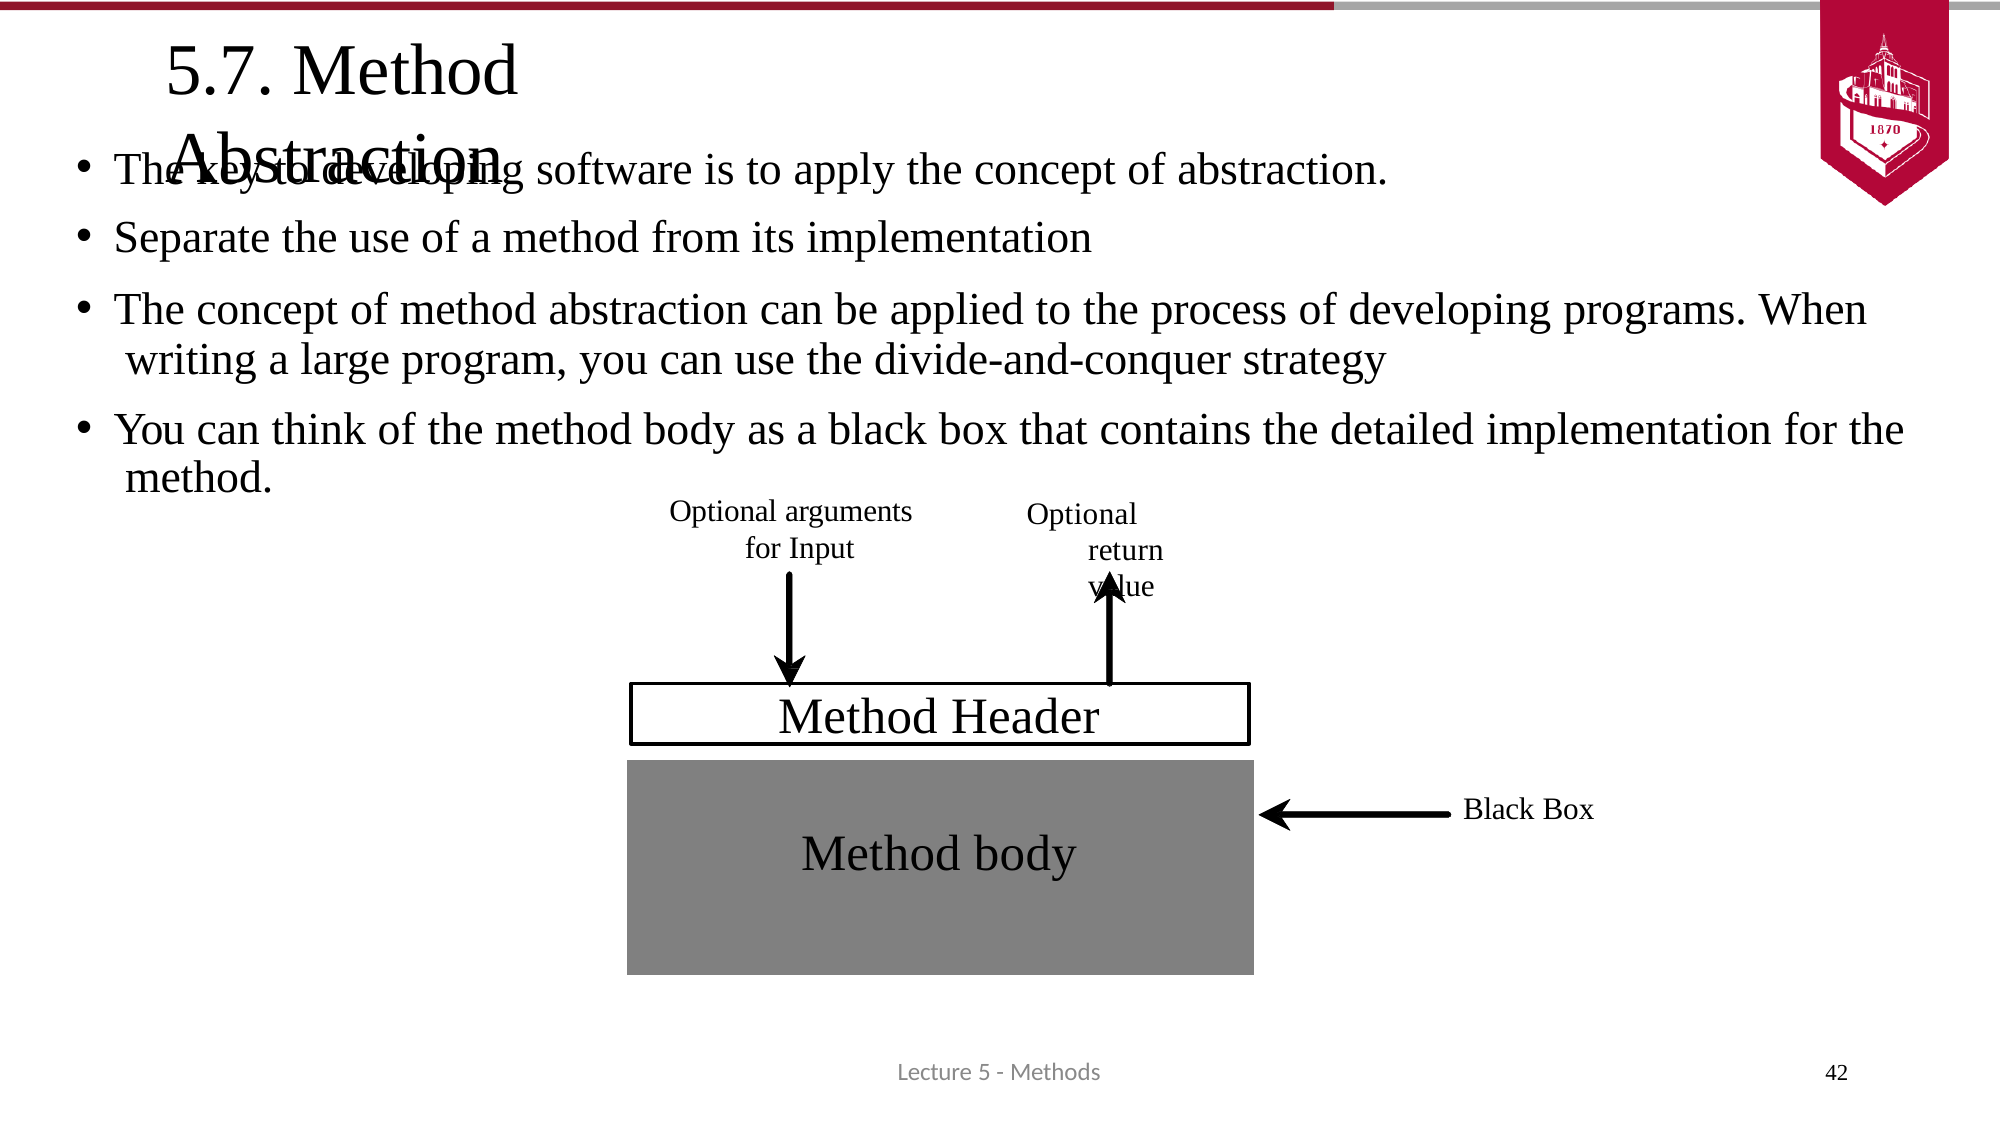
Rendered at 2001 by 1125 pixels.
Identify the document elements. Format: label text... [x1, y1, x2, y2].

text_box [622, 756, 1258, 979]
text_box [0, 0, 2000, 206]
slide_number 38 [1819, 1057, 1856, 1125]
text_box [773, 571, 806, 688]
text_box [1093, 571, 1126, 687]
footer Lecture 5 - Methods [895, 1054, 1105, 1125]
text_box Optional return value [1024, 490, 1220, 603]
text_box Optional arguments for Input [667, 486, 917, 565]
text_box Method Header [630, 683, 1250, 744]
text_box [1258, 798, 1452, 831]
text_box The key to developing software is to apply the concept of abstraction. Separate the use of a method from its implementation The concept of method abstraction can be applied to the process of developing programs. When writing a large program, you can use the divide-and-conquer strategy You can think of the method body as a black box that contains the detailed implementation for the method. [74, 217, 1913, 502]
text_box Black Box [1461, 786, 1598, 827]
